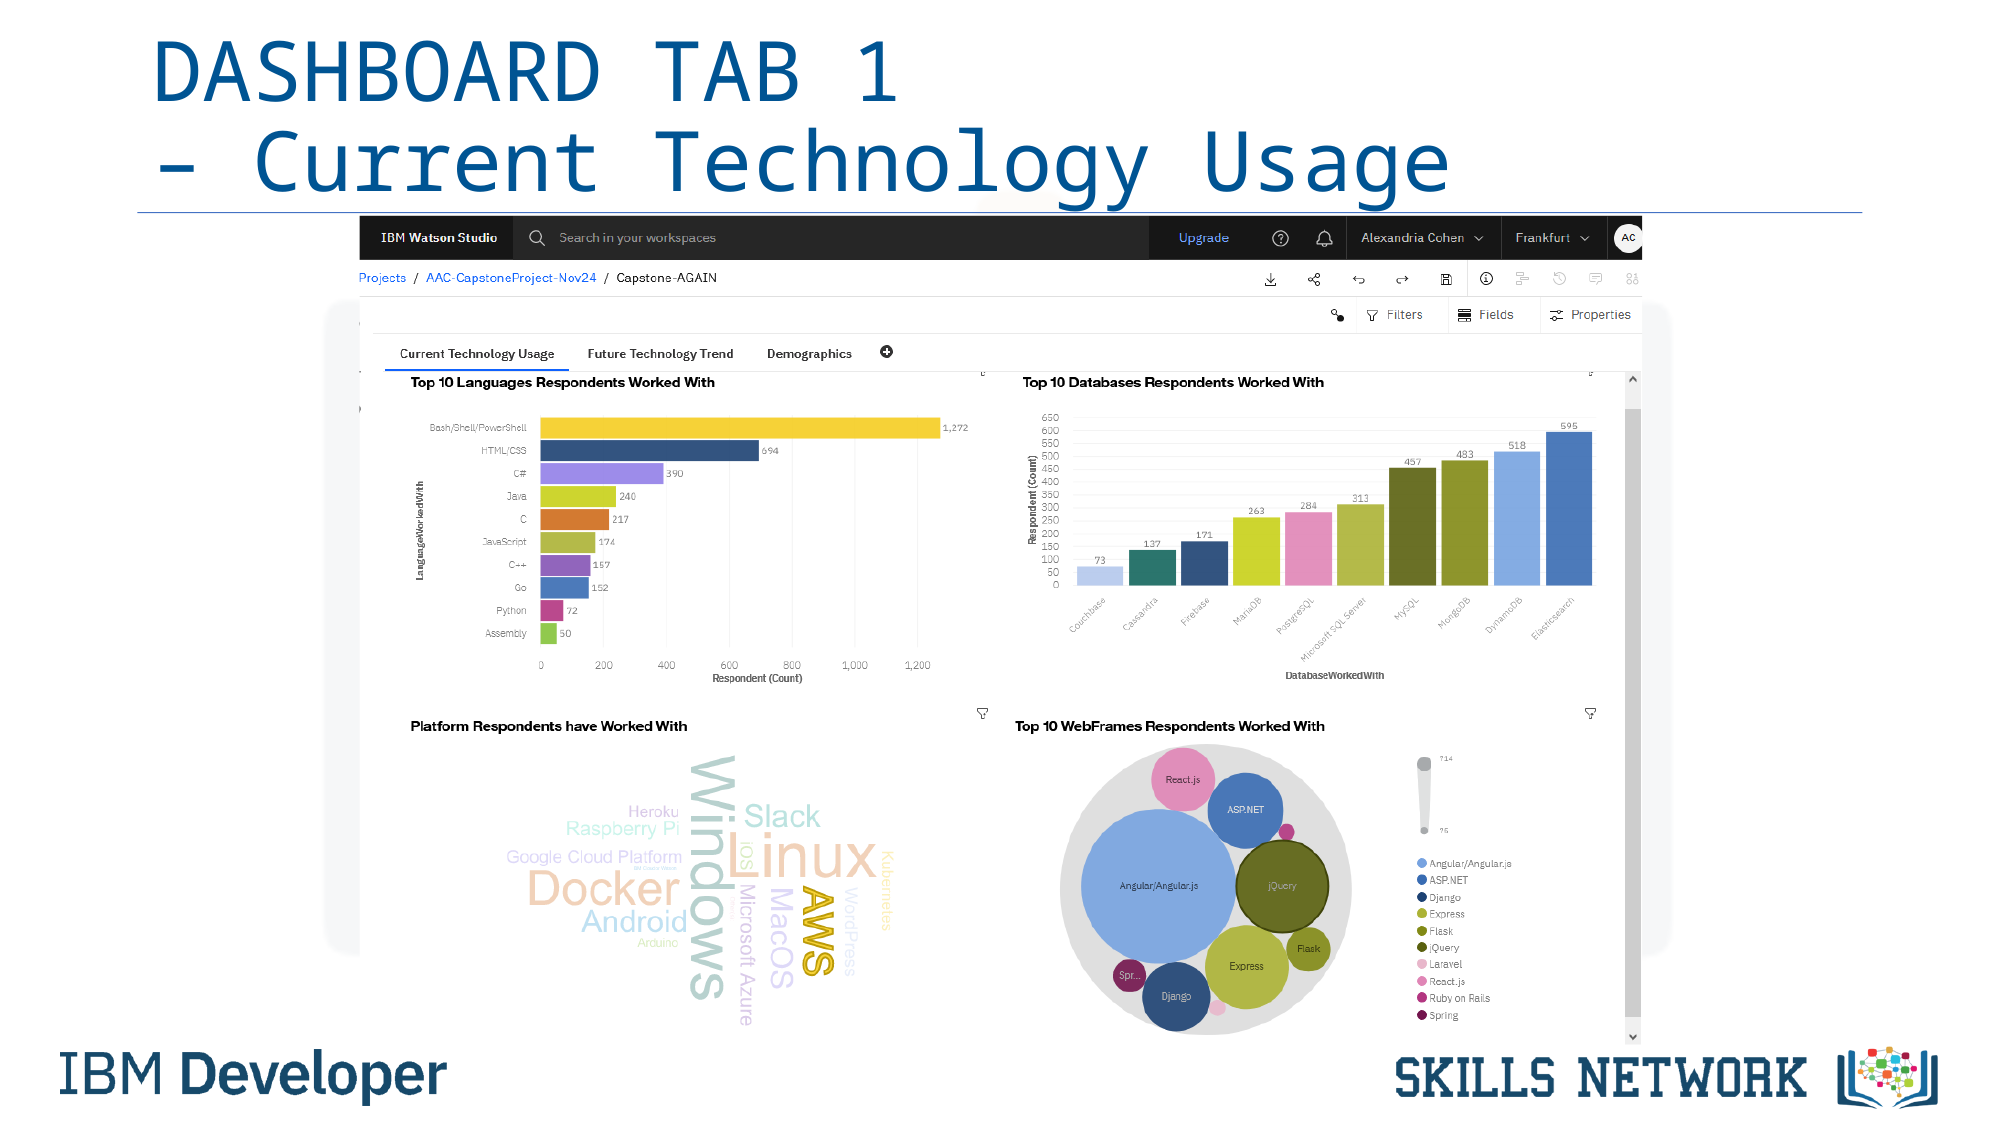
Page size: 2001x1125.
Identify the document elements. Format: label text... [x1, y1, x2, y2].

title DASHBOARD TAB 1 – Current Technology Usage [137, 2, 1863, 237]
picture [55, 215, 1945, 1111]
